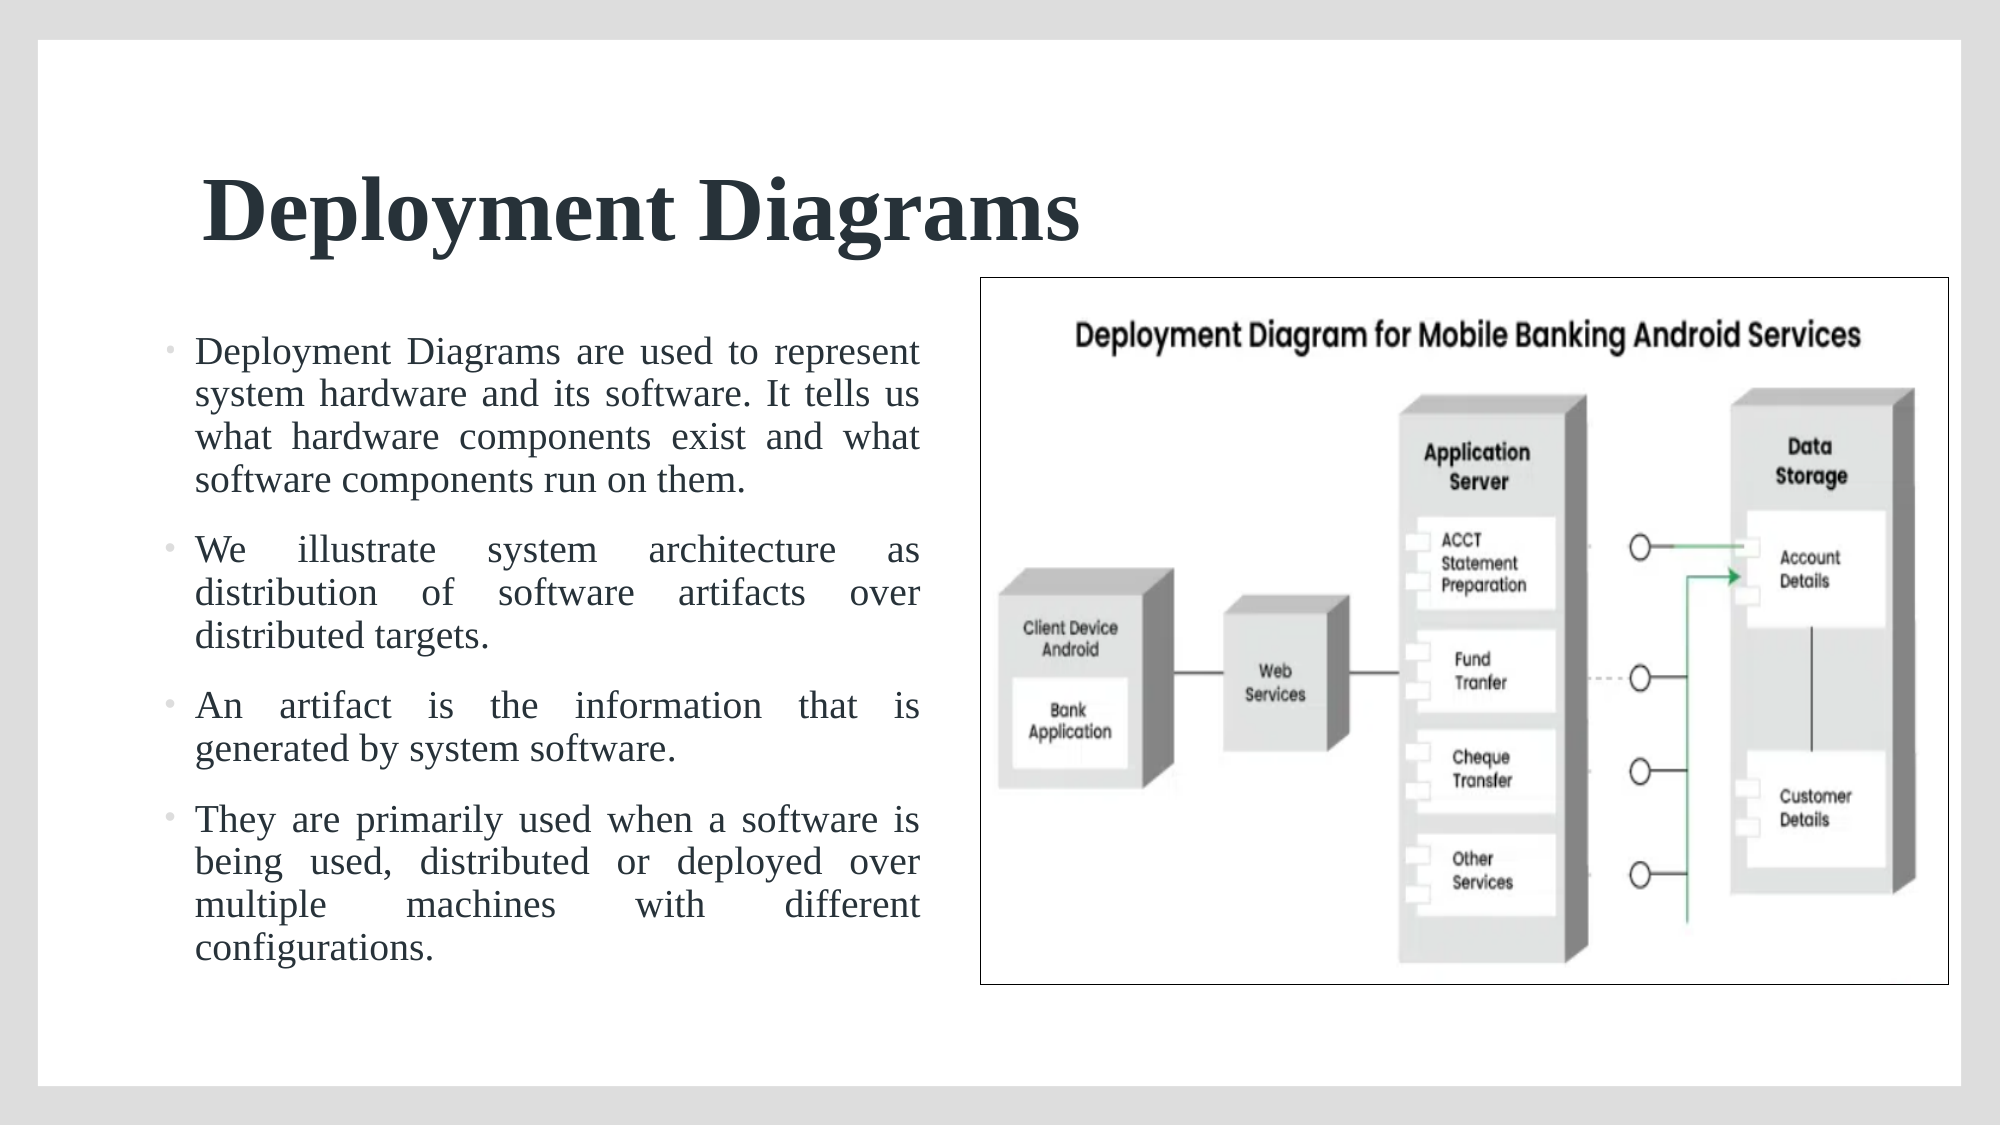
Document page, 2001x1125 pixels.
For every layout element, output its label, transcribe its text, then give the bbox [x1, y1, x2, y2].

title Deployment Diagrams [187, 99, 1808, 323]
list Deployment Diagrams are used to represent system hardware and its software. It tells us what hardware components exist and what software components run on them. We illustrate system architecture as distribution of software artifacts over distributed targets. An artifact is the information that is generated by system software. They are primarily used when a software is being used, distributed or deployed over multiple machines with different configurations. [144, 322, 938, 985]
picture [980, 276, 1949, 986]
